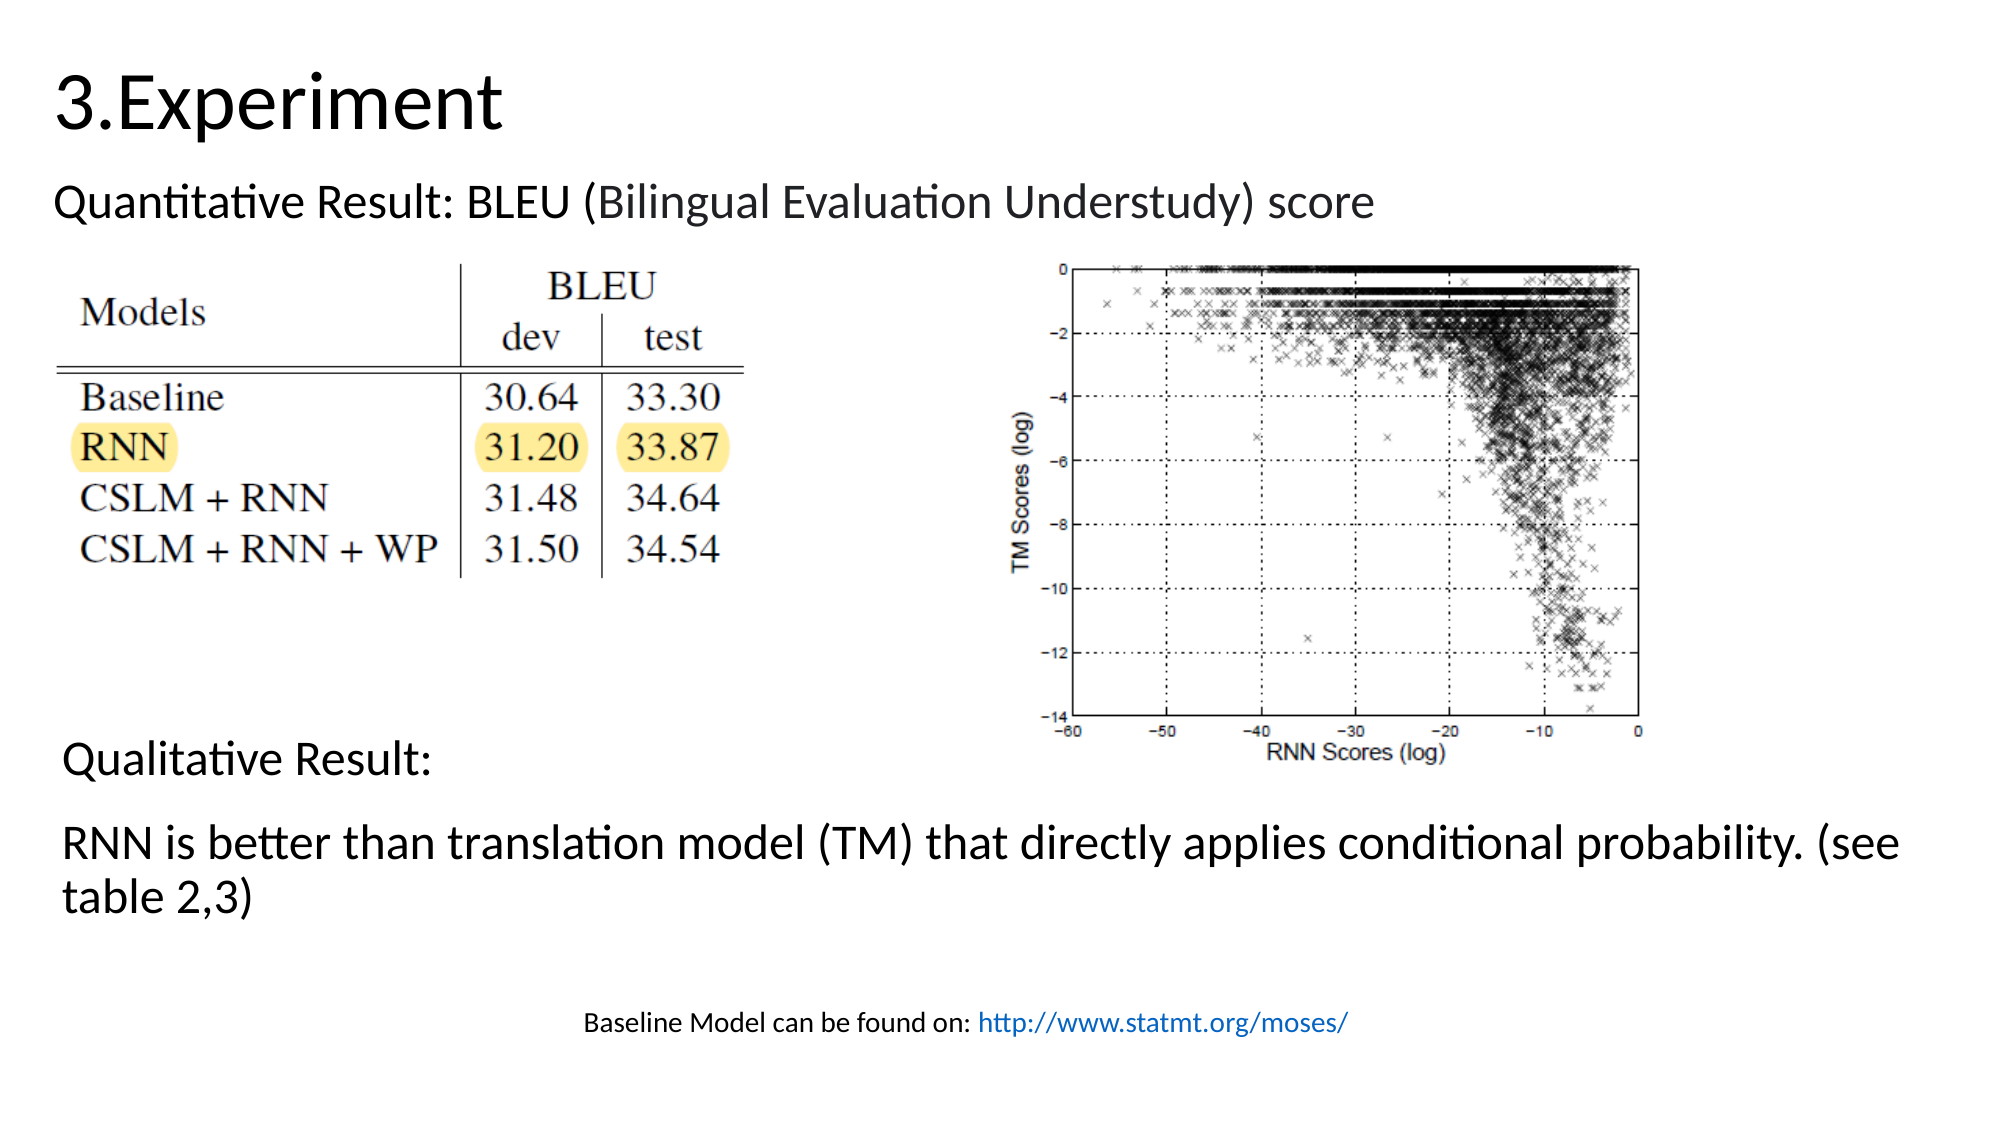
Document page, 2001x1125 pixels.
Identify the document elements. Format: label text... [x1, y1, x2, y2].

text_box Qualitative Result: [46, 724, 1404, 808]
picture [46, 251, 759, 590]
text_box Baseline Model can be found on: http://www.statmt.org/moses/ [48, 995, 1884, 1046]
picture [965, 239, 1702, 787]
text_box RNN is better than translation model (TM) that directly applies conditional probability. (see table 2,3) [46, 808, 1919, 938]
title 3.Experiment [38, 26, 1539, 155]
subtitle Quantitative Result: BLEU (Bilingual Evaluation Understudy) score [38, 167, 1395, 252]
